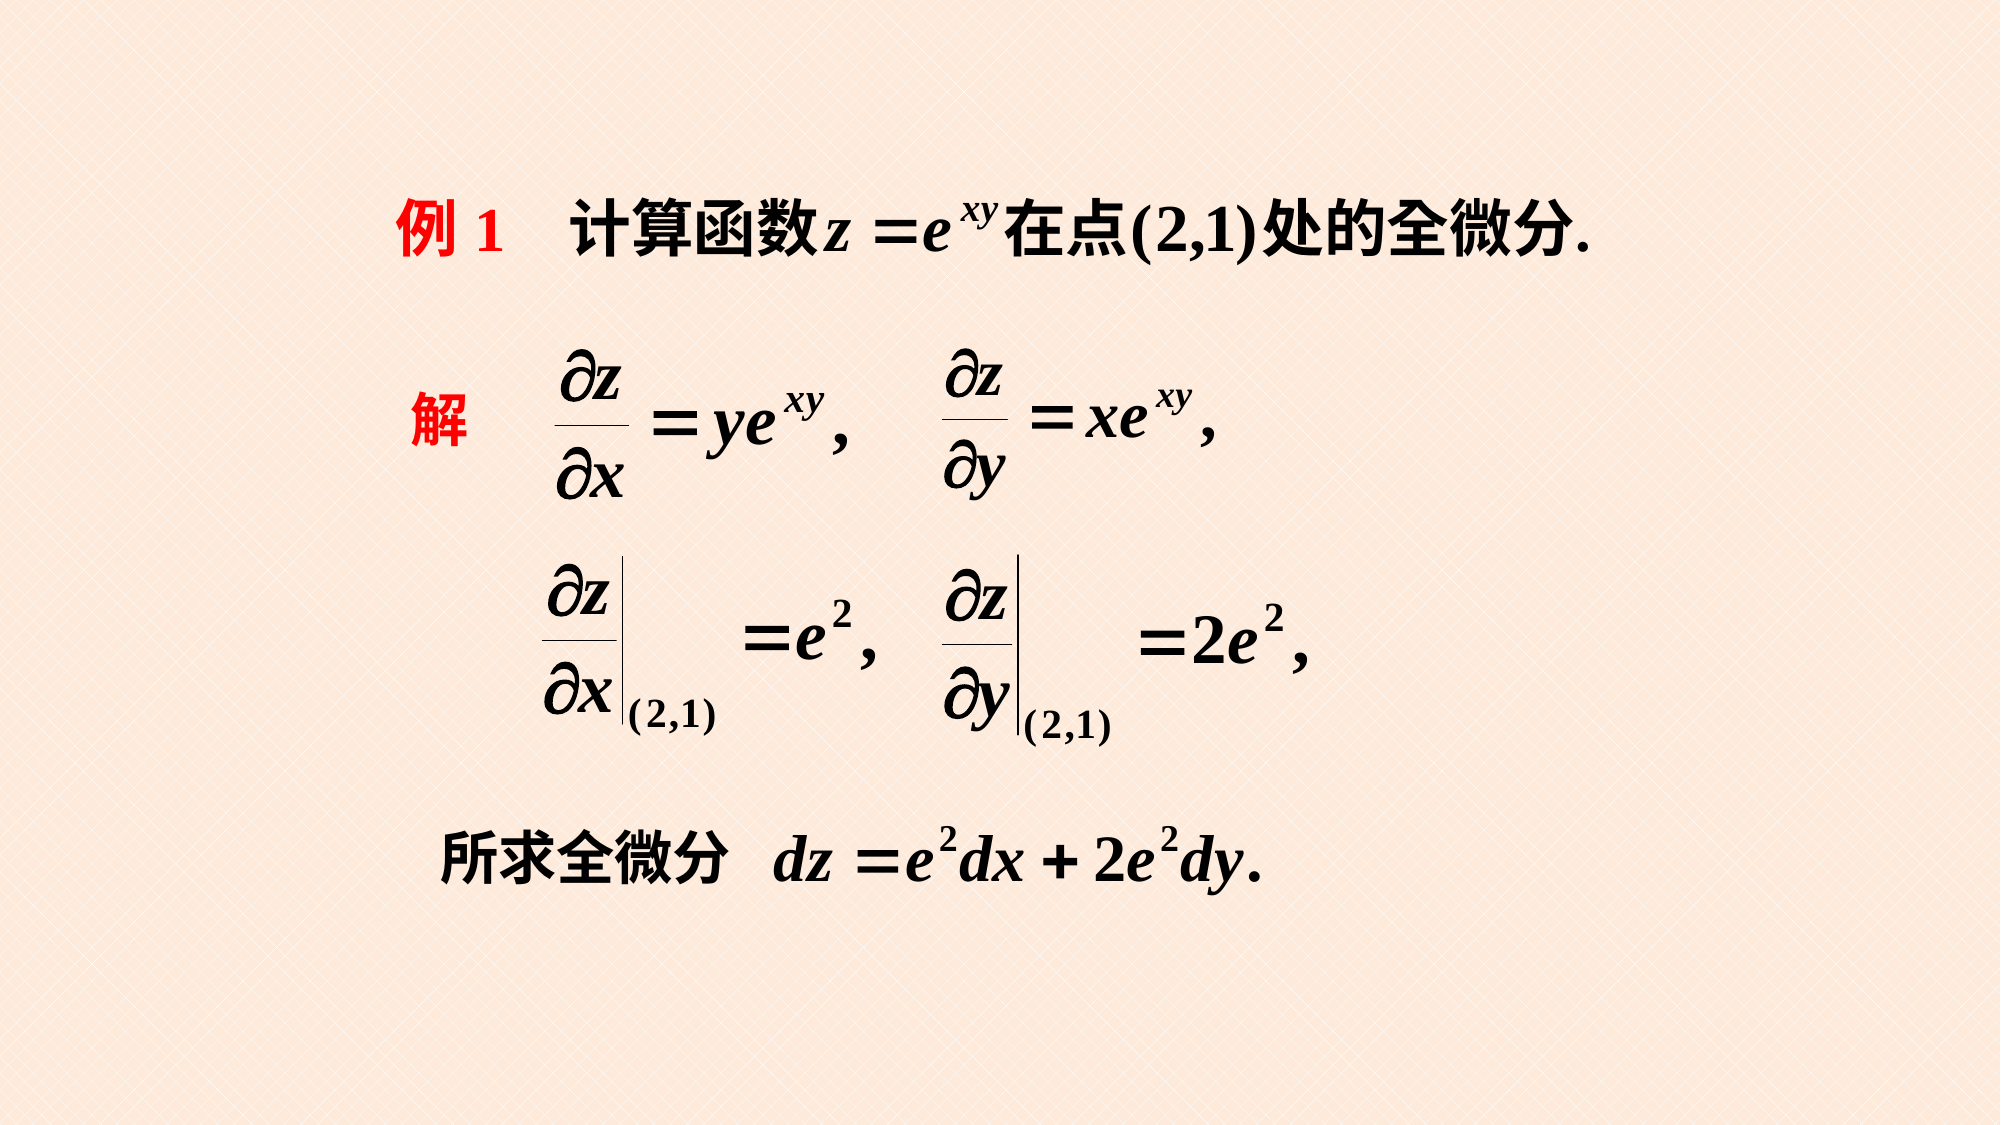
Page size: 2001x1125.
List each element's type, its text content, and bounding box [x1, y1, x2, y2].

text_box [395, 175, 1712, 305]
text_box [770, 814, 1265, 903]
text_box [937, 337, 1221, 509]
text_box 解 [395, 375, 509, 461]
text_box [937, 549, 1313, 755]
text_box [550, 337, 854, 504]
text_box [537, 549, 880, 743]
text_box 所求全微分 [425, 813, 771, 899]
